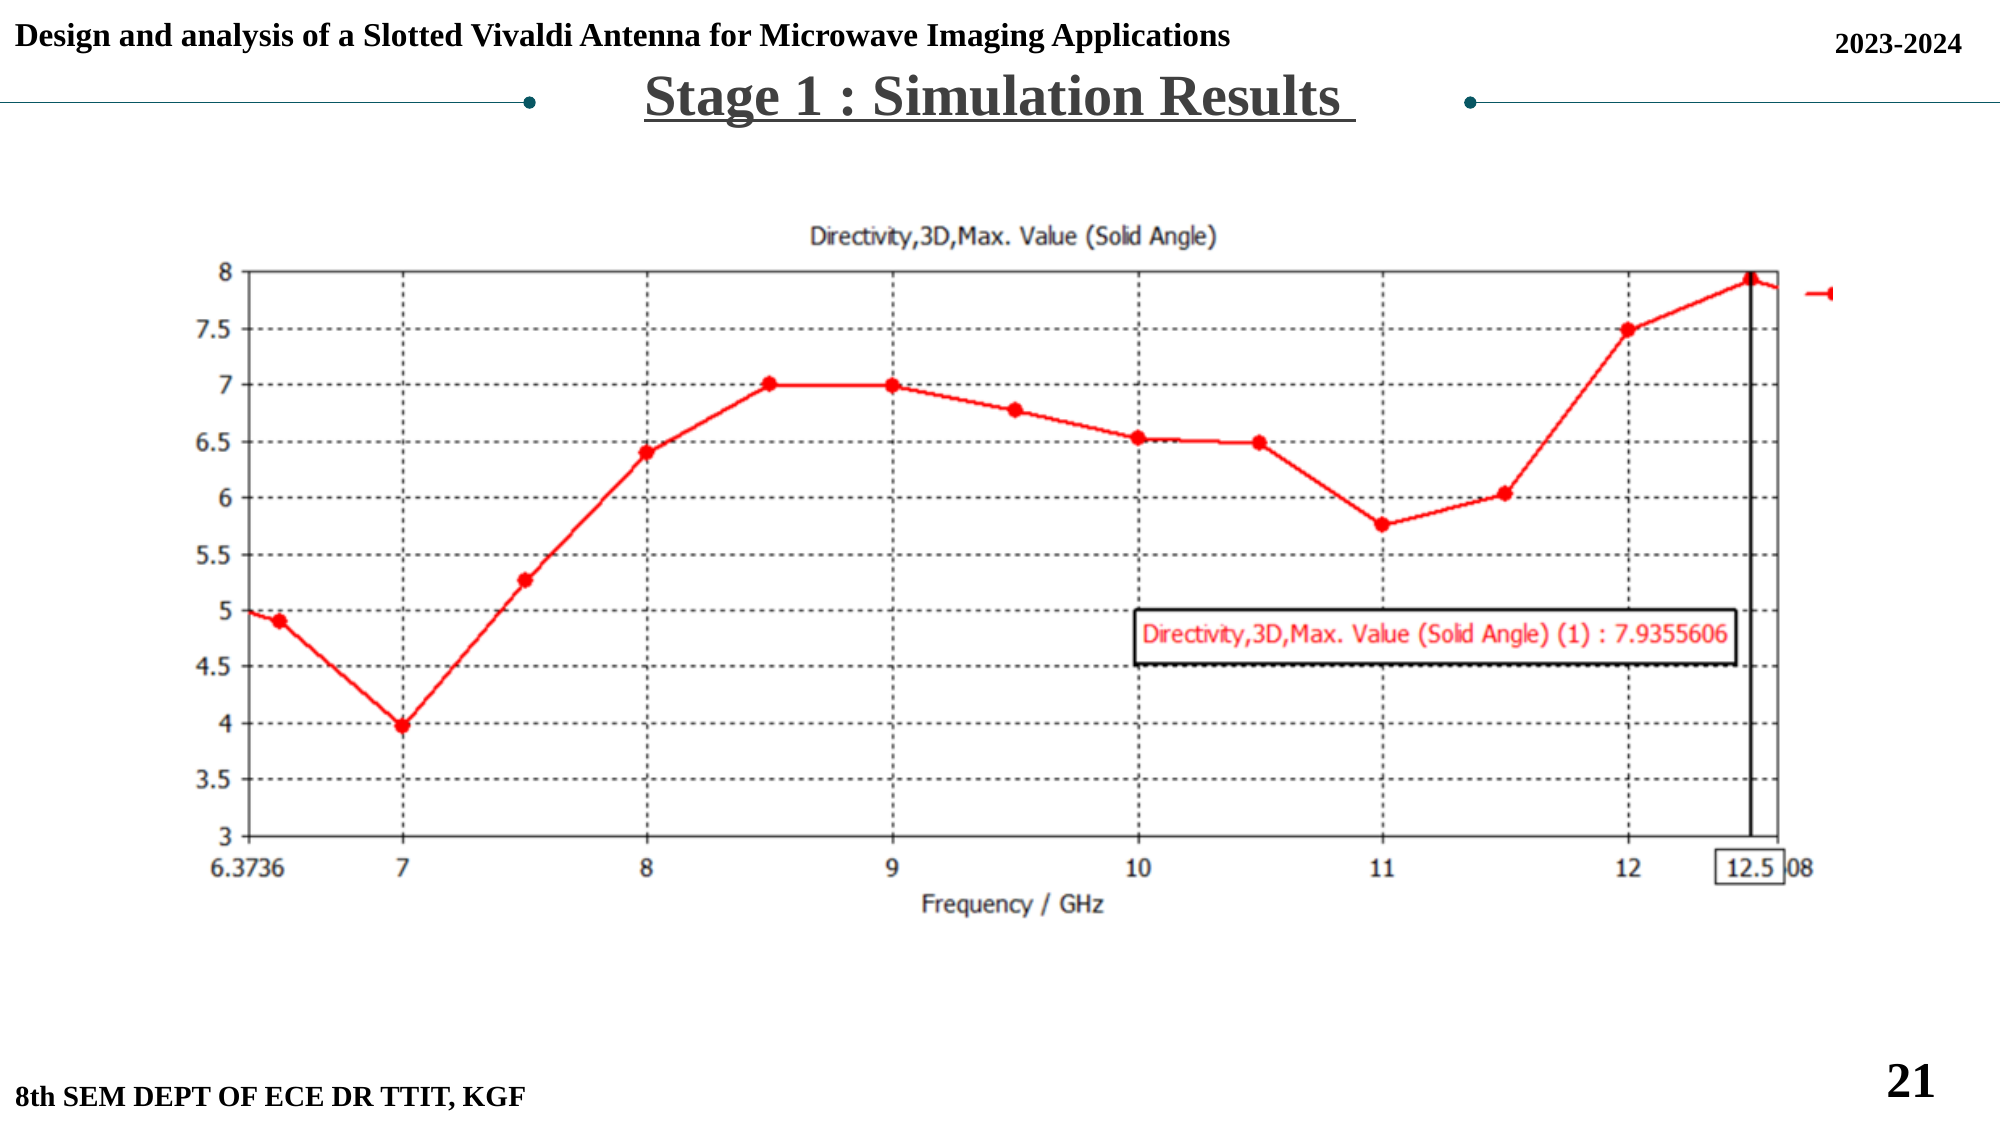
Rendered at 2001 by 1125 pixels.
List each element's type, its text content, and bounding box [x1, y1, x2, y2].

text_box Stage 1 : Simulation Results [37, 65, 1963, 129]
text_box 2023-2024 [1819, 17, 1997, 67]
text_box Design and analysis of a Slotted Vivaldi Antenna for Microwave Imaging Applications [0, 0, 1273, 61]
footer 8th SEM DEPT OF ECE DR TTIT, KGF [0, 1065, 1095, 1125]
picture [167, 205, 1833, 920]
slide_number 21 [1501, 1047, 1952, 1108]
